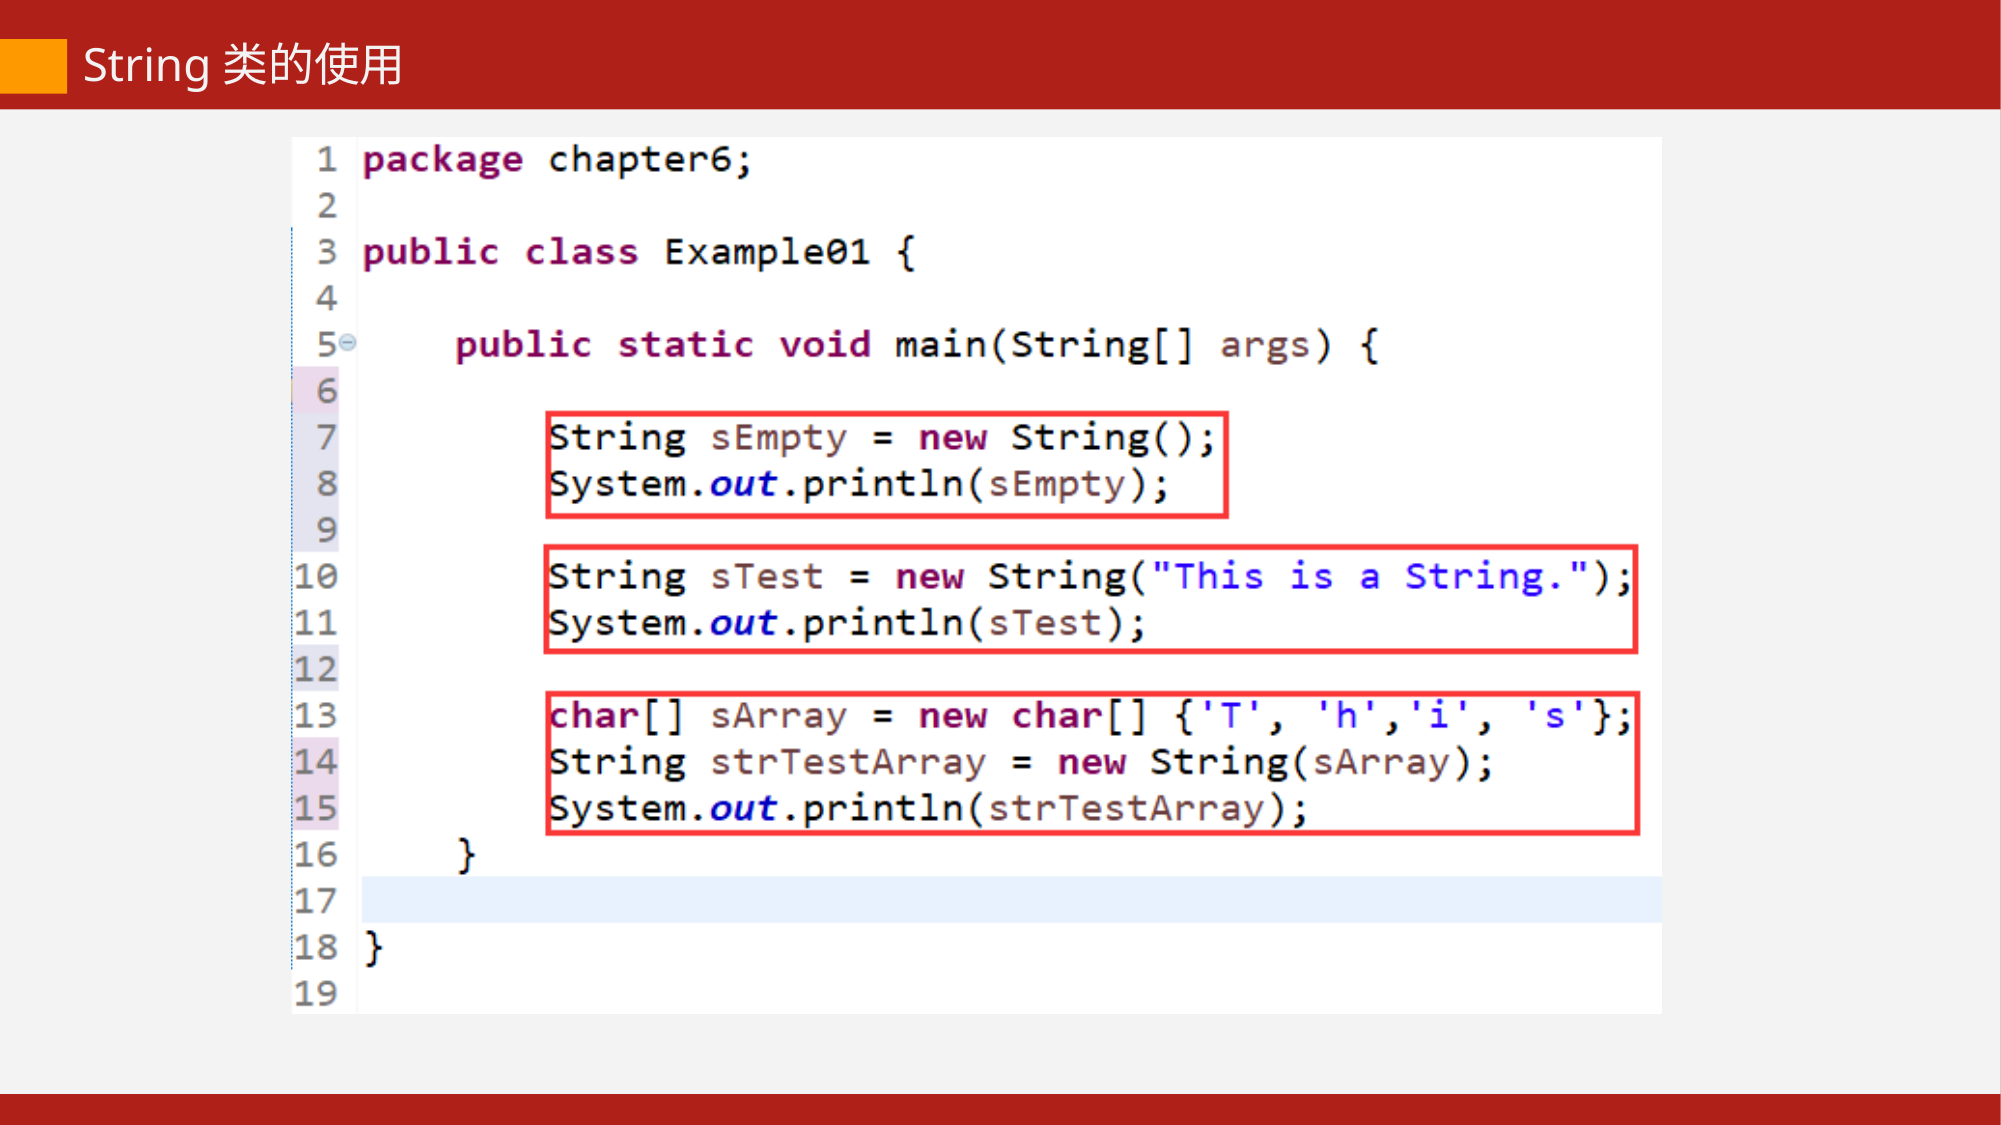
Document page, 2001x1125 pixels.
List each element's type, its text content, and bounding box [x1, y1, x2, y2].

text_box [0, 39, 68, 94]
text_box [0, 109, 2001, 1094]
text_box String类的使用 [68, 28, 421, 99]
picture [291, 136, 1663, 1014]
